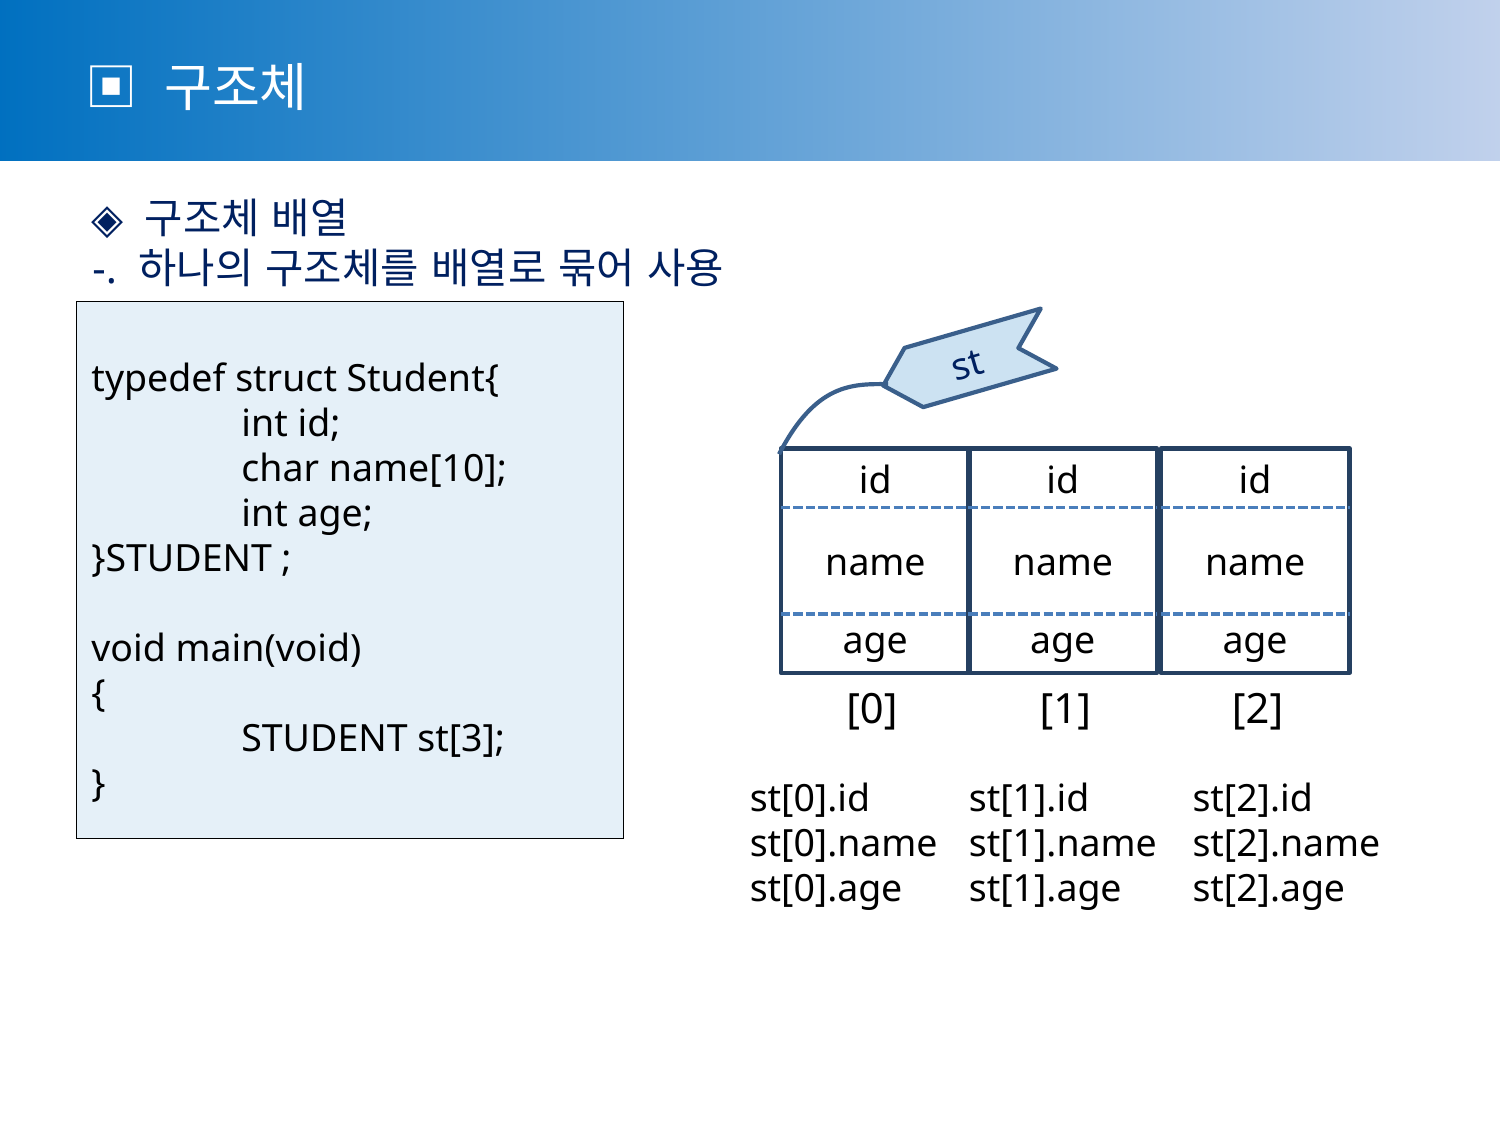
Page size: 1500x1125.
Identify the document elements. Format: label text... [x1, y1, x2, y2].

text_box typedef struct Student{ int id; char name[10]; int age; }STUDENT ; void main(void) { STUDENT st[3]; } [76, 301, 624, 839]
text_box ◈ 예제 [668, 0, 672, 161]
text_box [968, 448, 1350, 674]
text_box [739, 766, 1391, 919]
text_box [801, 331, 1053, 476]
text_box [410, 0, 414, 161]
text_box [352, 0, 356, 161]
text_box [832, 673, 1298, 740]
text_box ▣ 구조체 [70, 47, 323, 125]
text_box ◈ 구조체 배열 -. 하나의 구조체를 배열로 묶어 사용 [67, 184, 1424, 300]
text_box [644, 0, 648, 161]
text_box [780, 448, 963, 674]
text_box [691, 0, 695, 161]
